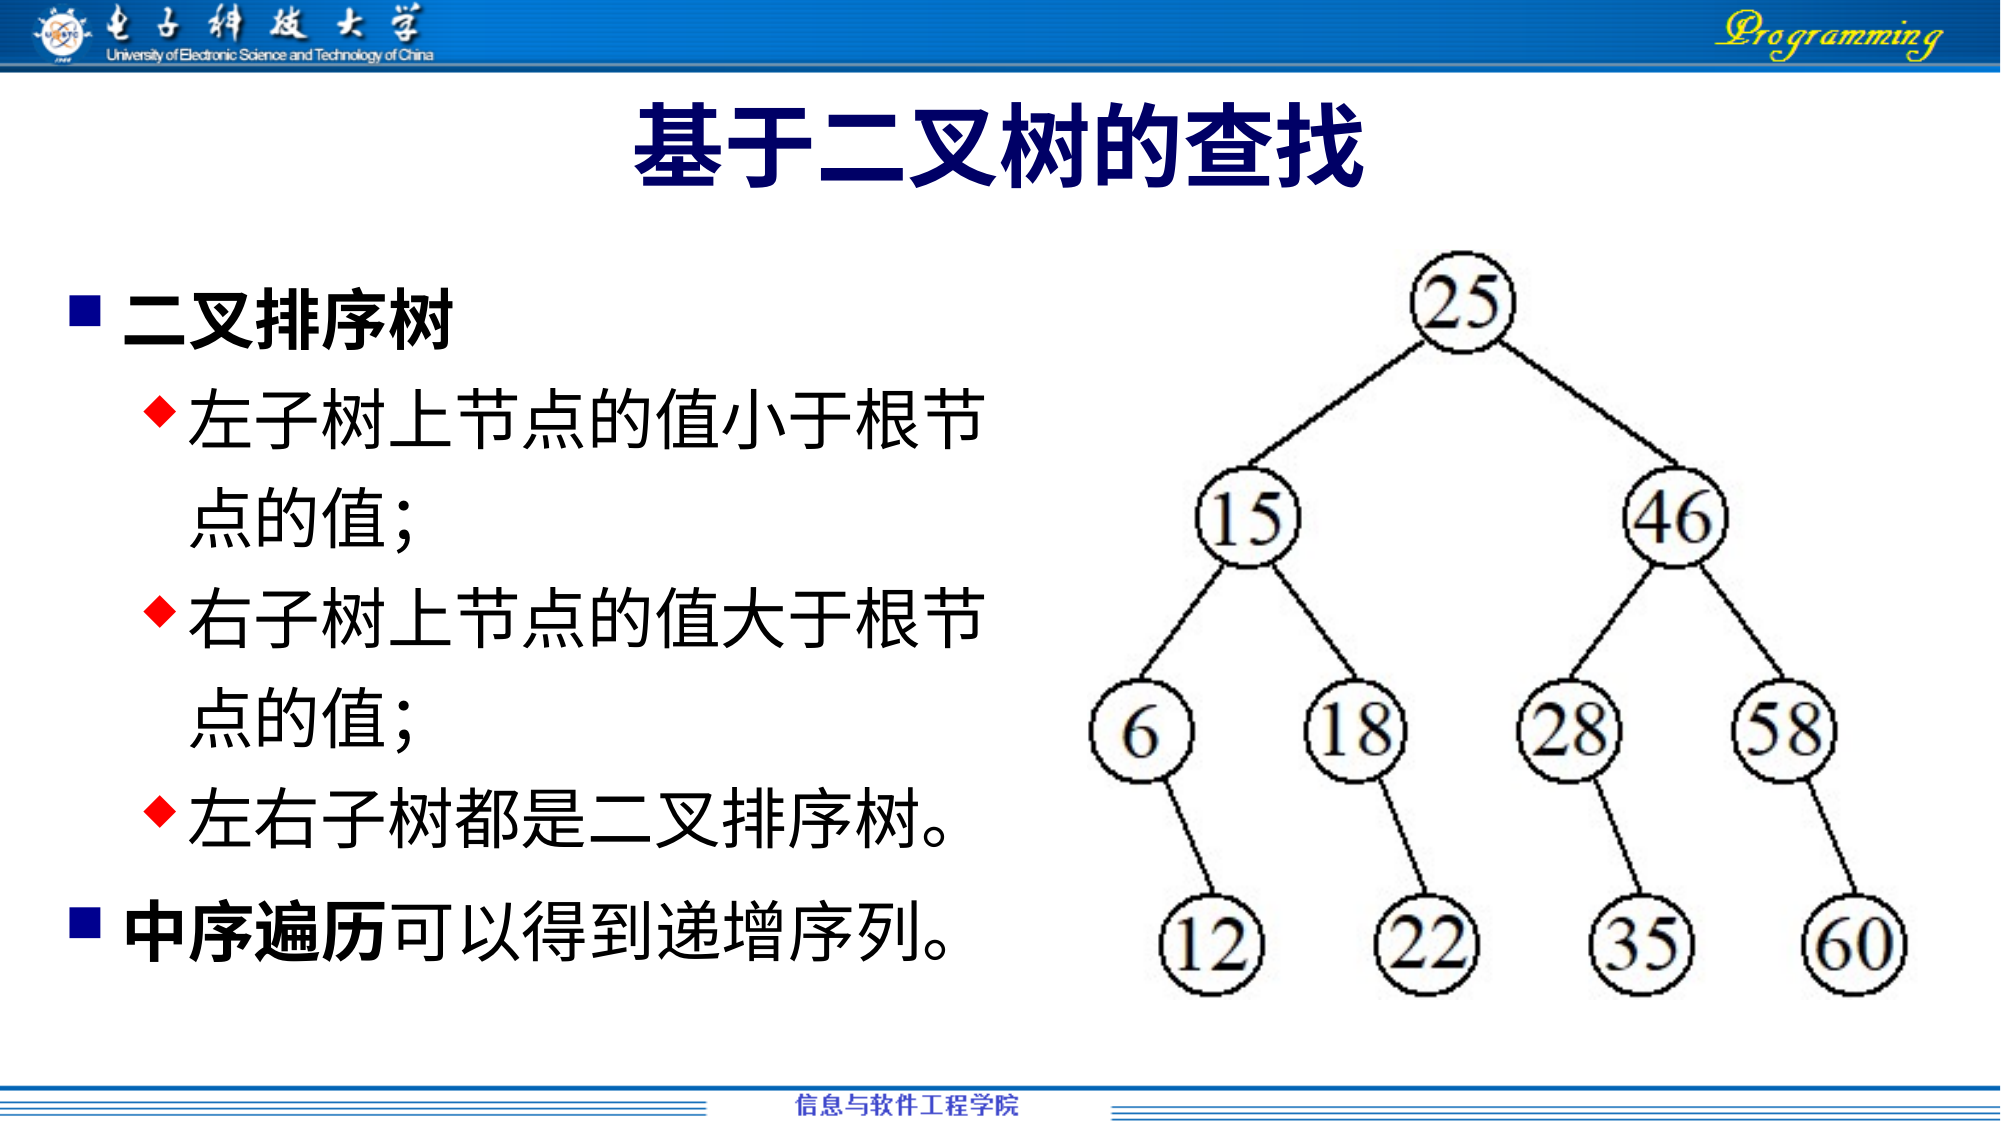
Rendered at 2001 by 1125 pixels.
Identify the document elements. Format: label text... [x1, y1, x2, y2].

title 基于二叉树的查找 [150, 87, 1850, 200]
list 二叉排序树 左子树上节点的值小于根节点的值； 右子树上节点的值大于根节点的值； 左右子树都是二叉排序树。 中序遍历可以得到递增序列。 [50, 249, 1025, 1038]
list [1087, 249, 1930, 1001]
picture [0, 0, 2001, 1125]
